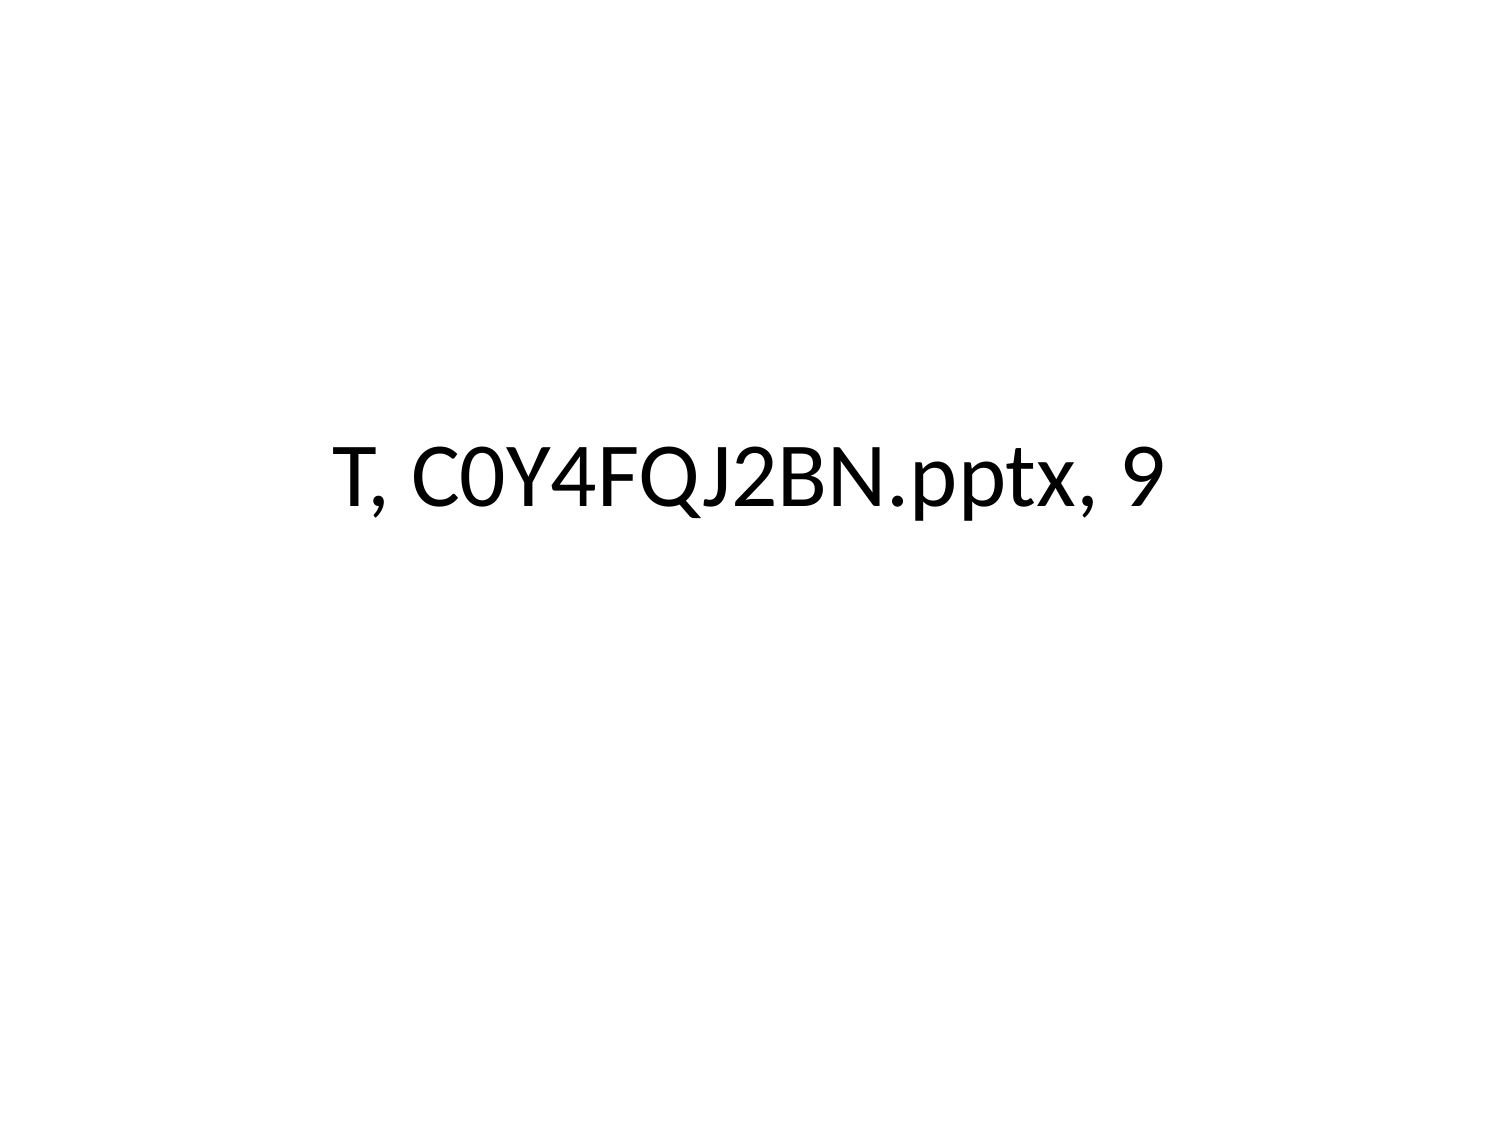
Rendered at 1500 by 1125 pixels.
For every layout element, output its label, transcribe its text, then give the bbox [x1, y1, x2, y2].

title T, C0Y4FQJ2BN.pptx, 9 [112, 349, 1388, 591]
